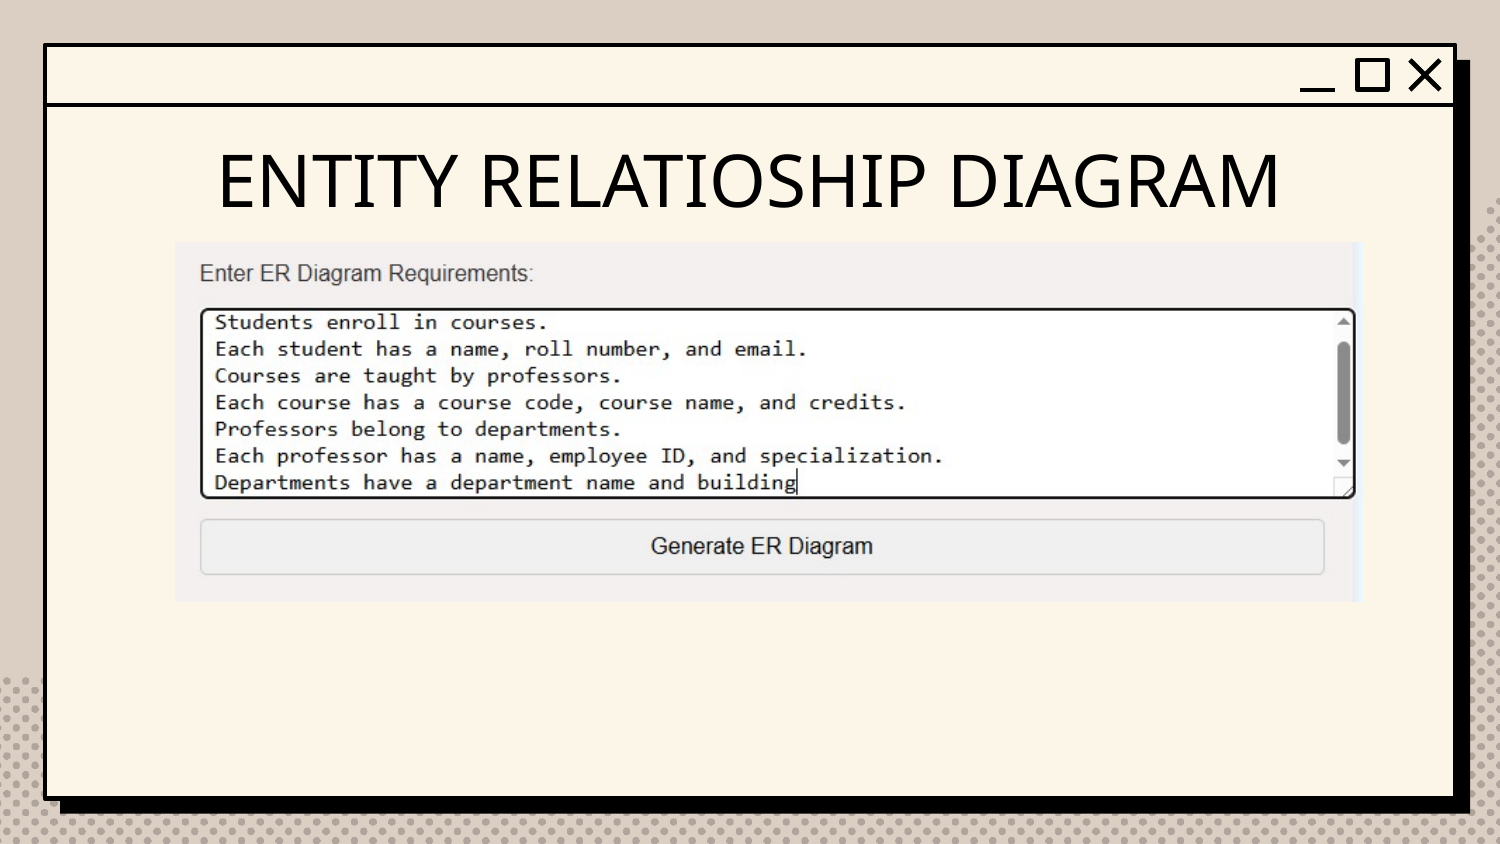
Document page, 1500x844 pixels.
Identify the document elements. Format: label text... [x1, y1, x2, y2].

title ENTITY RELATIOSHIP DIAGRAM [117, 120, 1383, 212]
list [117, 212, 1383, 783]
picture [175, 241, 1363, 602]
